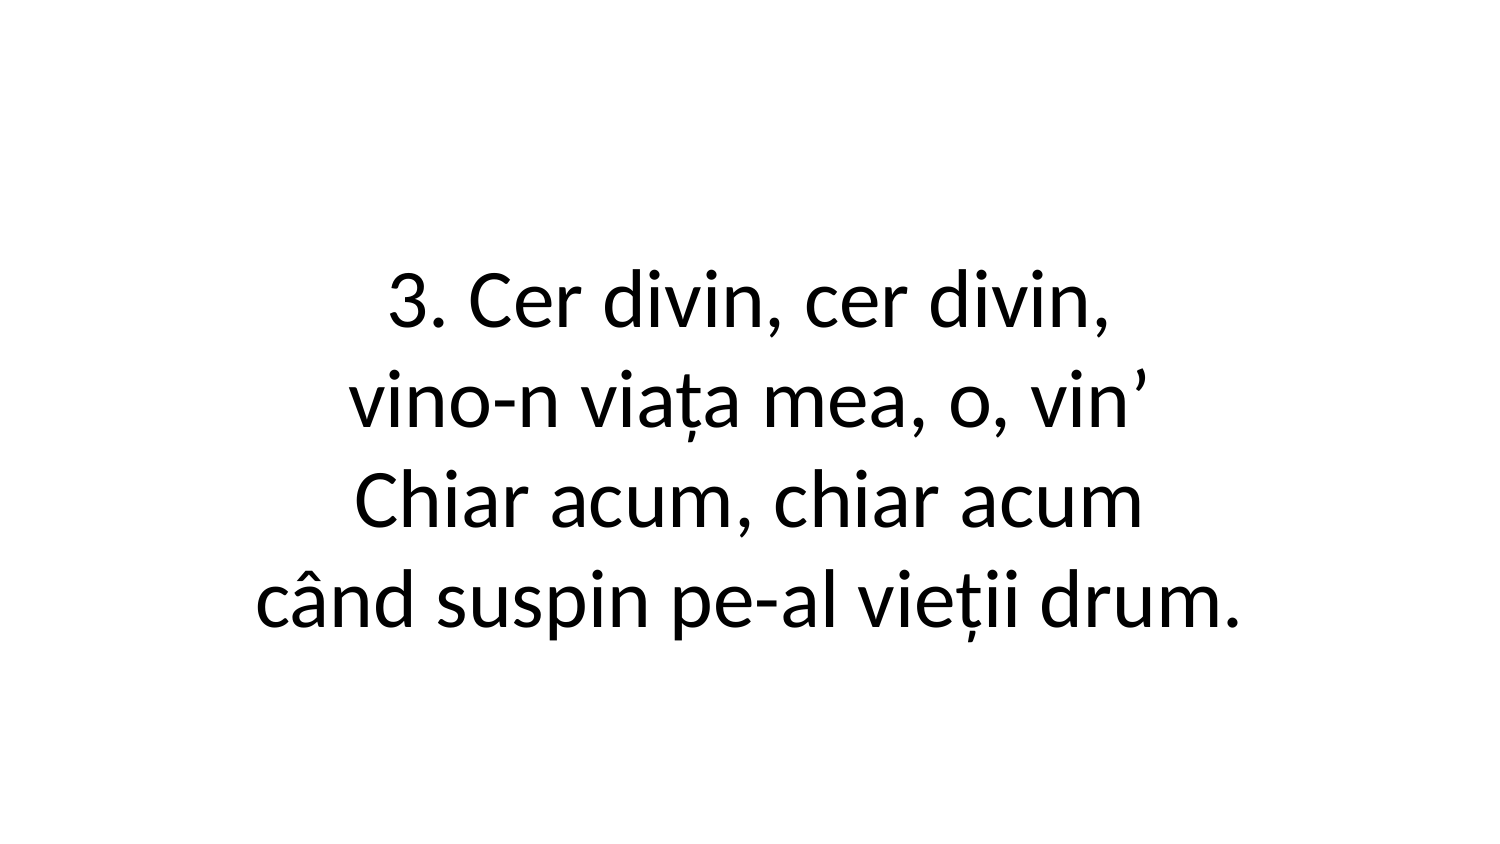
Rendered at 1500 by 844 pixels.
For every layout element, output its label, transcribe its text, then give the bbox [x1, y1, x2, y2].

text_box 3. Cer divin, cer divin, vino-n viața mea, o, vin’ Chiar acum, chiar acum când suspin pe-al vieții drum. [240, 192, 1260, 652]
